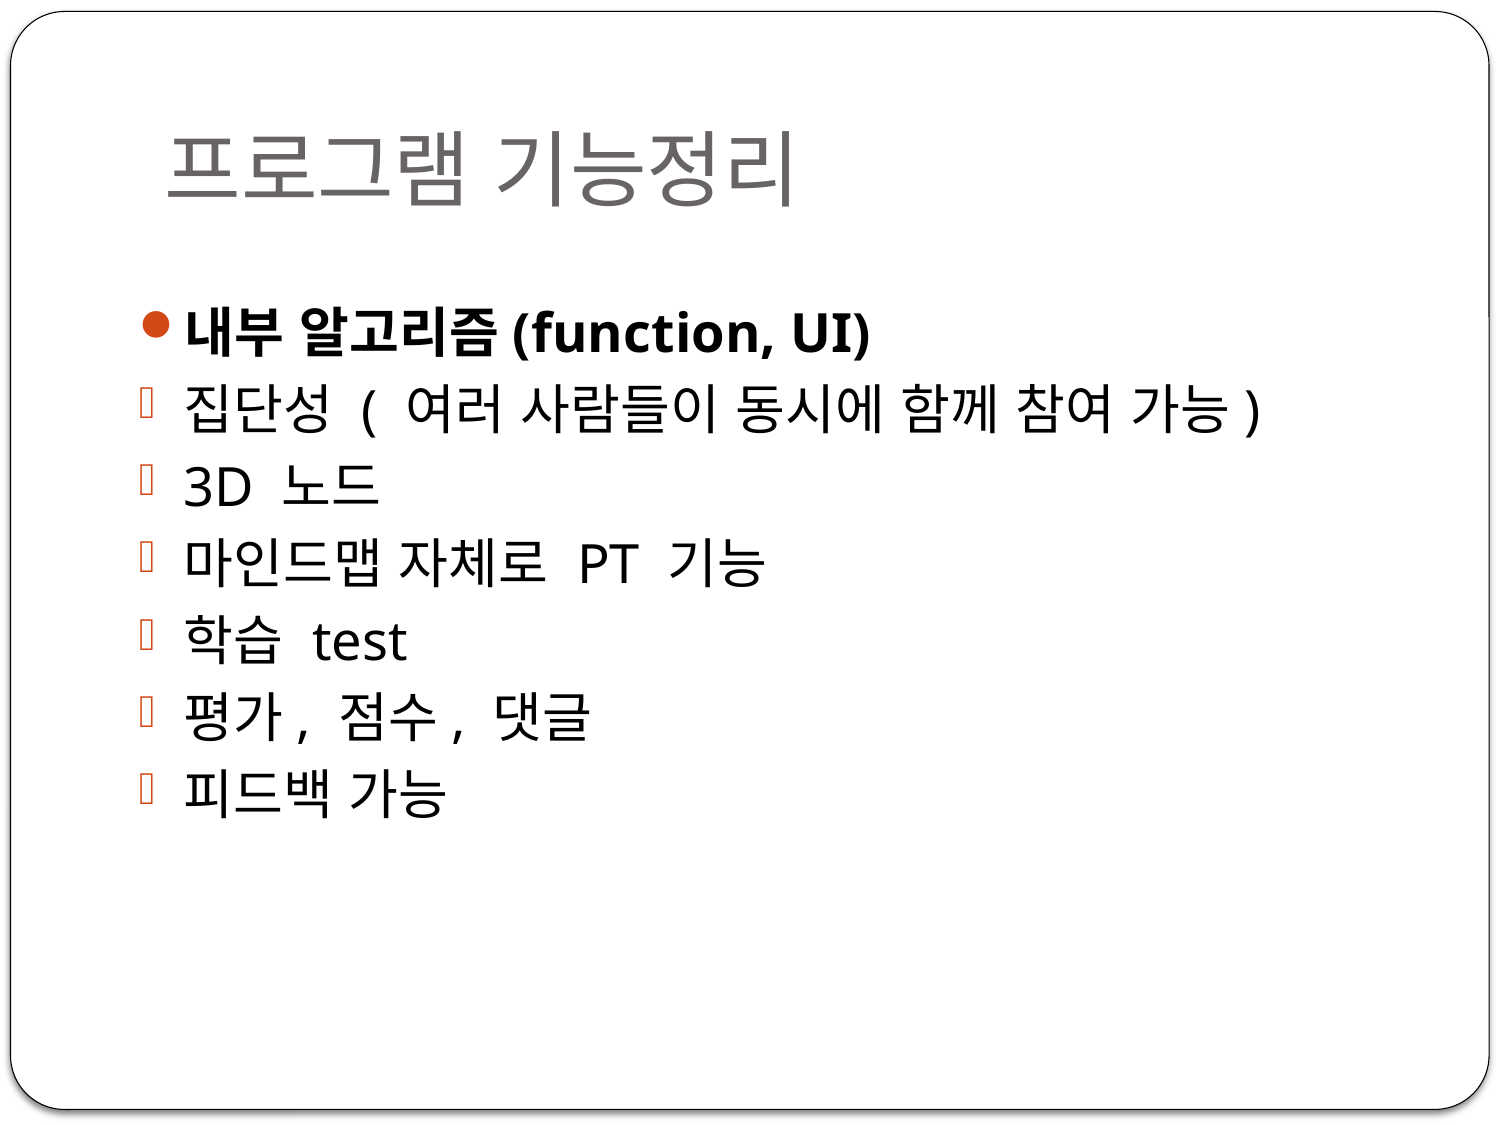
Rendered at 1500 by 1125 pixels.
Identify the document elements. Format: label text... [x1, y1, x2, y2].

list 내부 알고리즘(function, UI) 집단성 ( 여러 사람들이 동시에 함께 참여 가능) 3D 노드 마인드맵 자체로 PT 기능 학습 test 평가, 점수, 댓글 피드백 가능 [123, 290, 1399, 1041]
title 프로그램 기능정리 [150, 45, 1425, 233]
